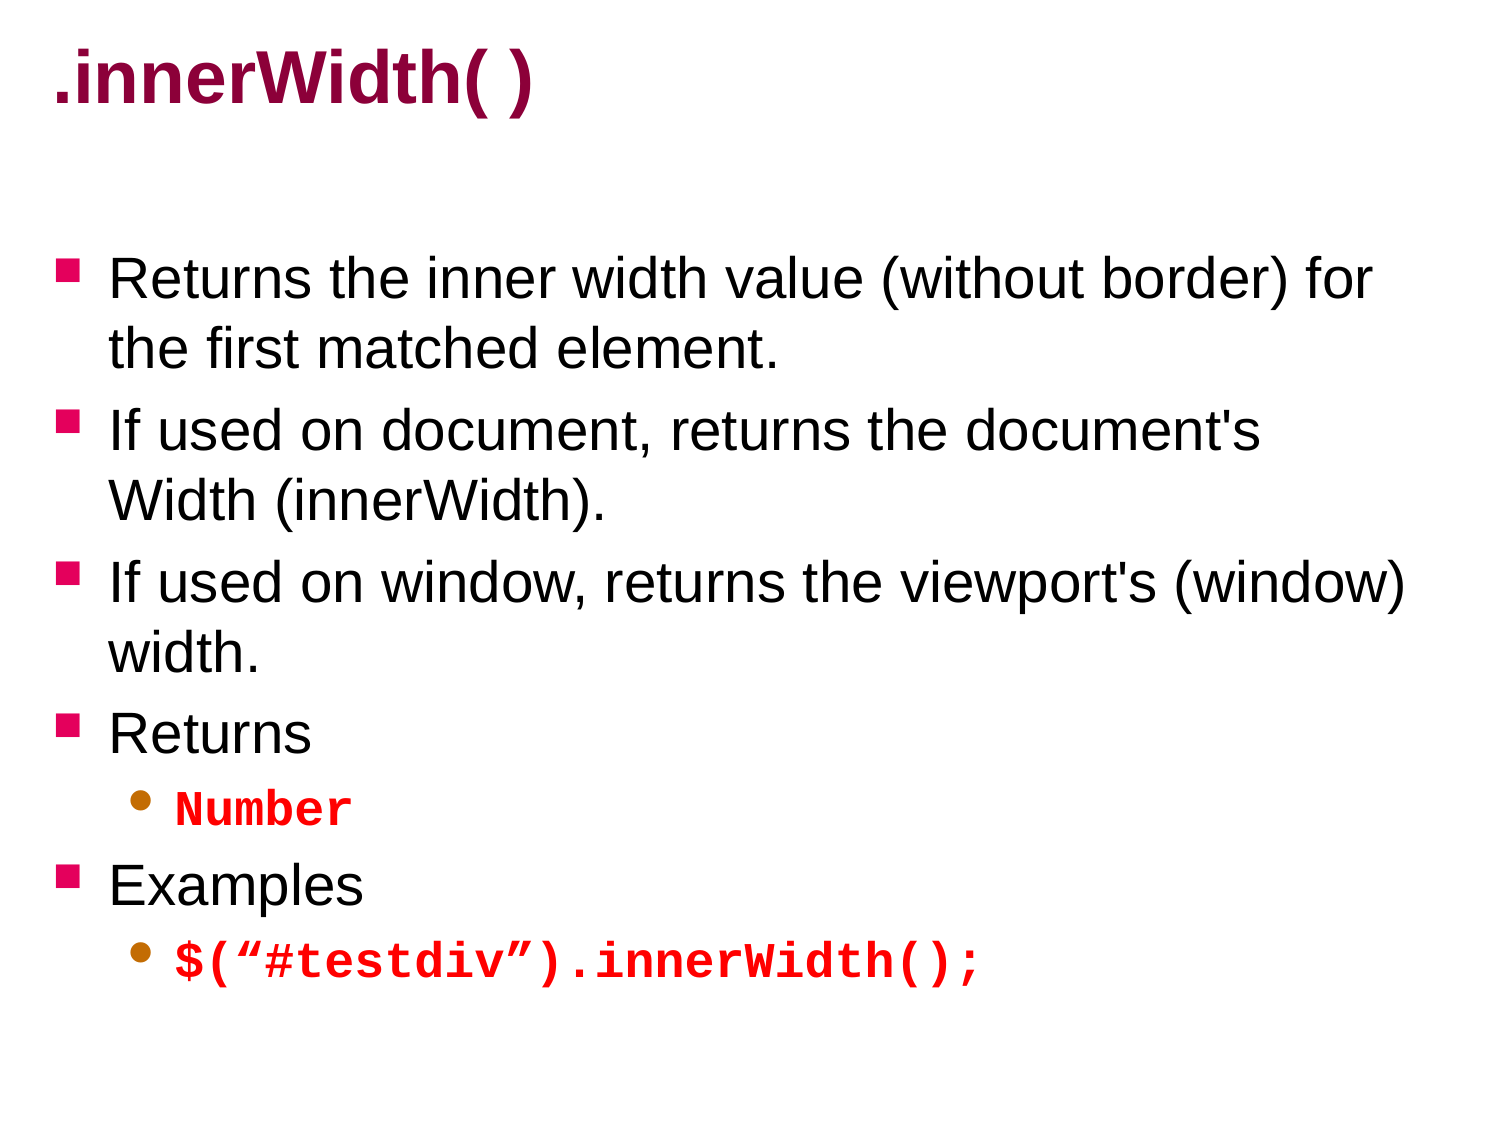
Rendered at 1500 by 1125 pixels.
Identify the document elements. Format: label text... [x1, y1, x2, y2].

list Returns the inner width value (without border) for the first matched element. If used on document, returns the document's Width (innerWidth). If used on window, returns the viewport's (window) width. Returns Number Examples $(“#testdiv”).innerWidth(); [37, 232, 1451, 1026]
title .innerWidth( ) [37, 0, 1451, 148]
